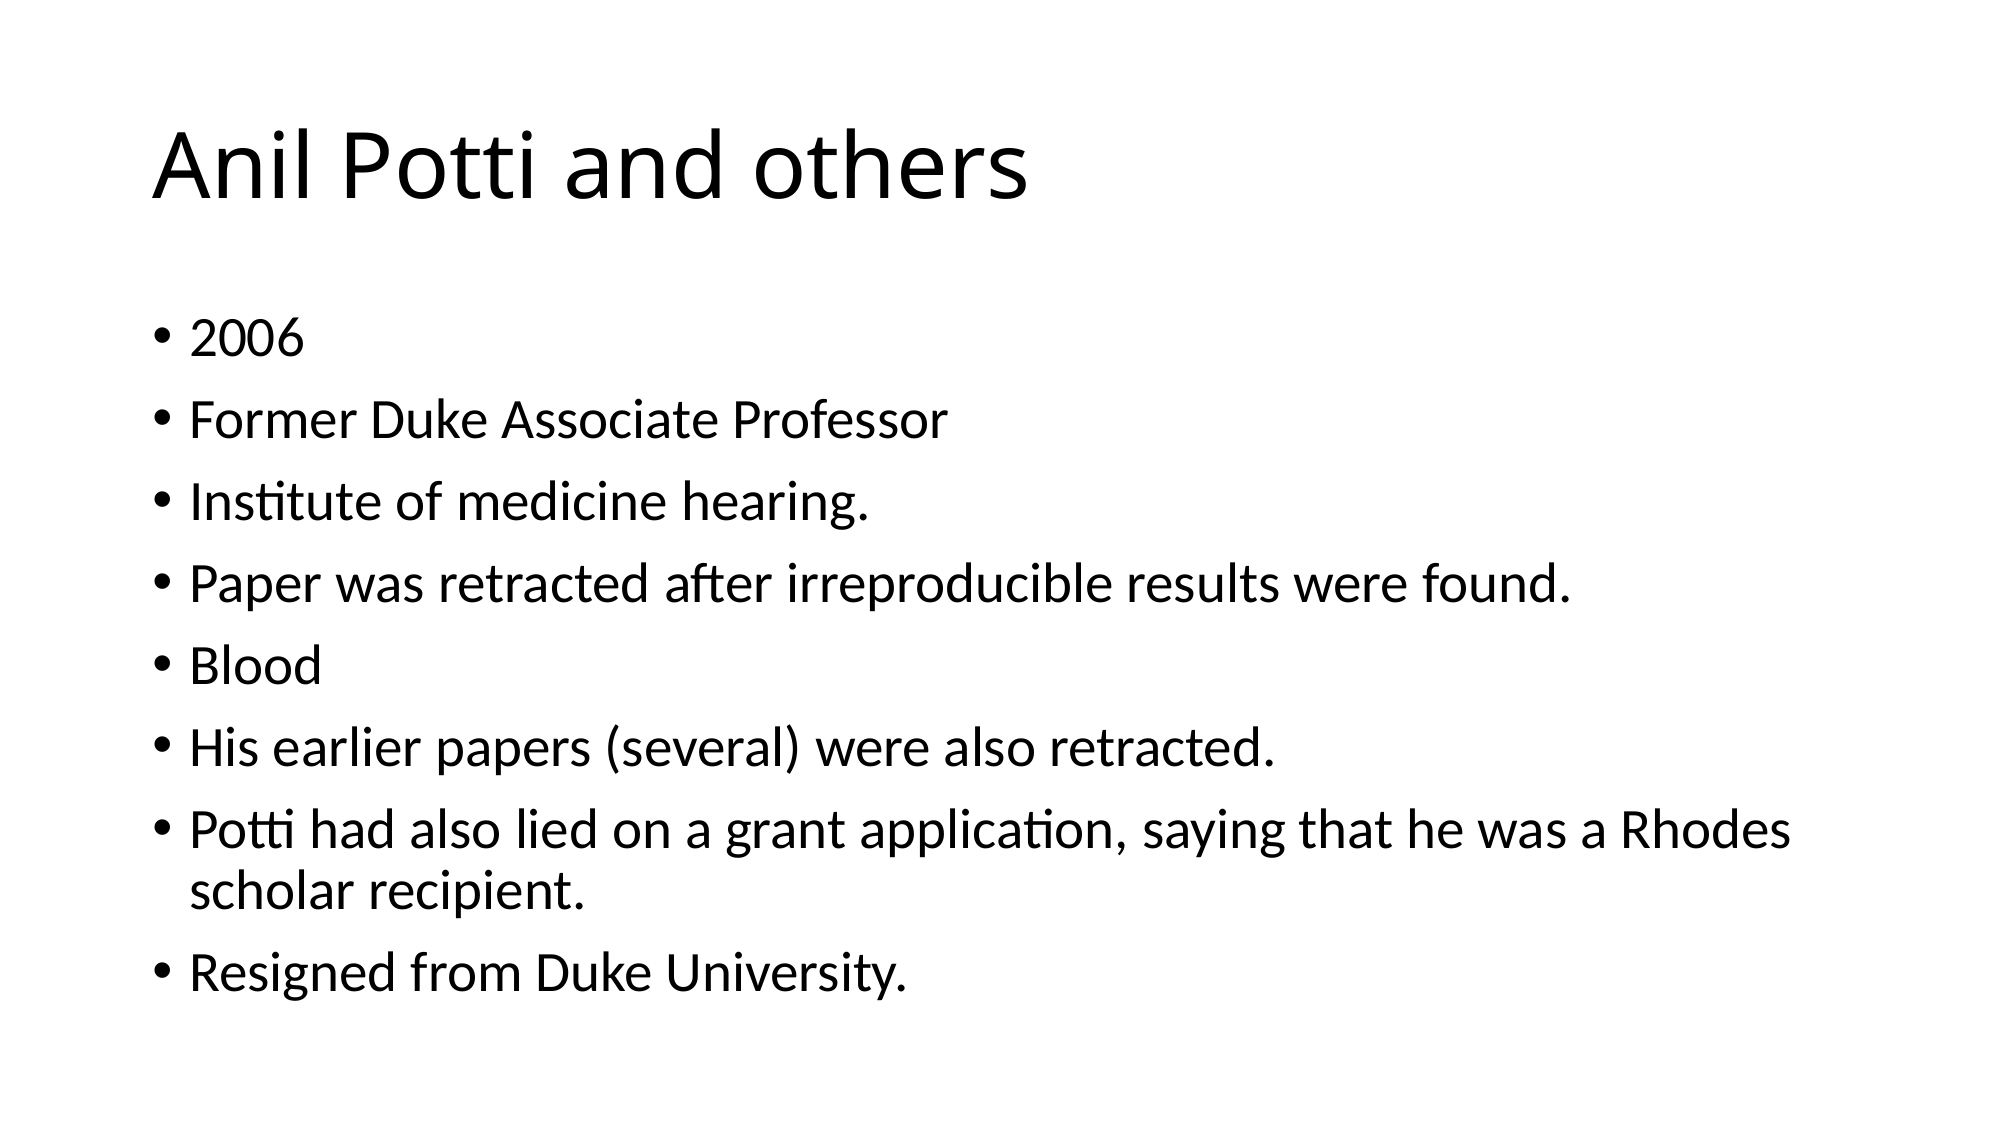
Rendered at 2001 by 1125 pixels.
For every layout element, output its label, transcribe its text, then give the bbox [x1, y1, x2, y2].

title Anil Potti and others [137, 59, 1863, 278]
list 2006 Former Duke Associate Professor Institute of medicine hearing. Paper was retracted after irreproducible results were found. Blood His earlier papers (several) were also retracted. Potti had also lied on a grant application, saying that he was a Rhodes scholar recipient. Resigned from Duke University. [137, 299, 1863, 1014]
